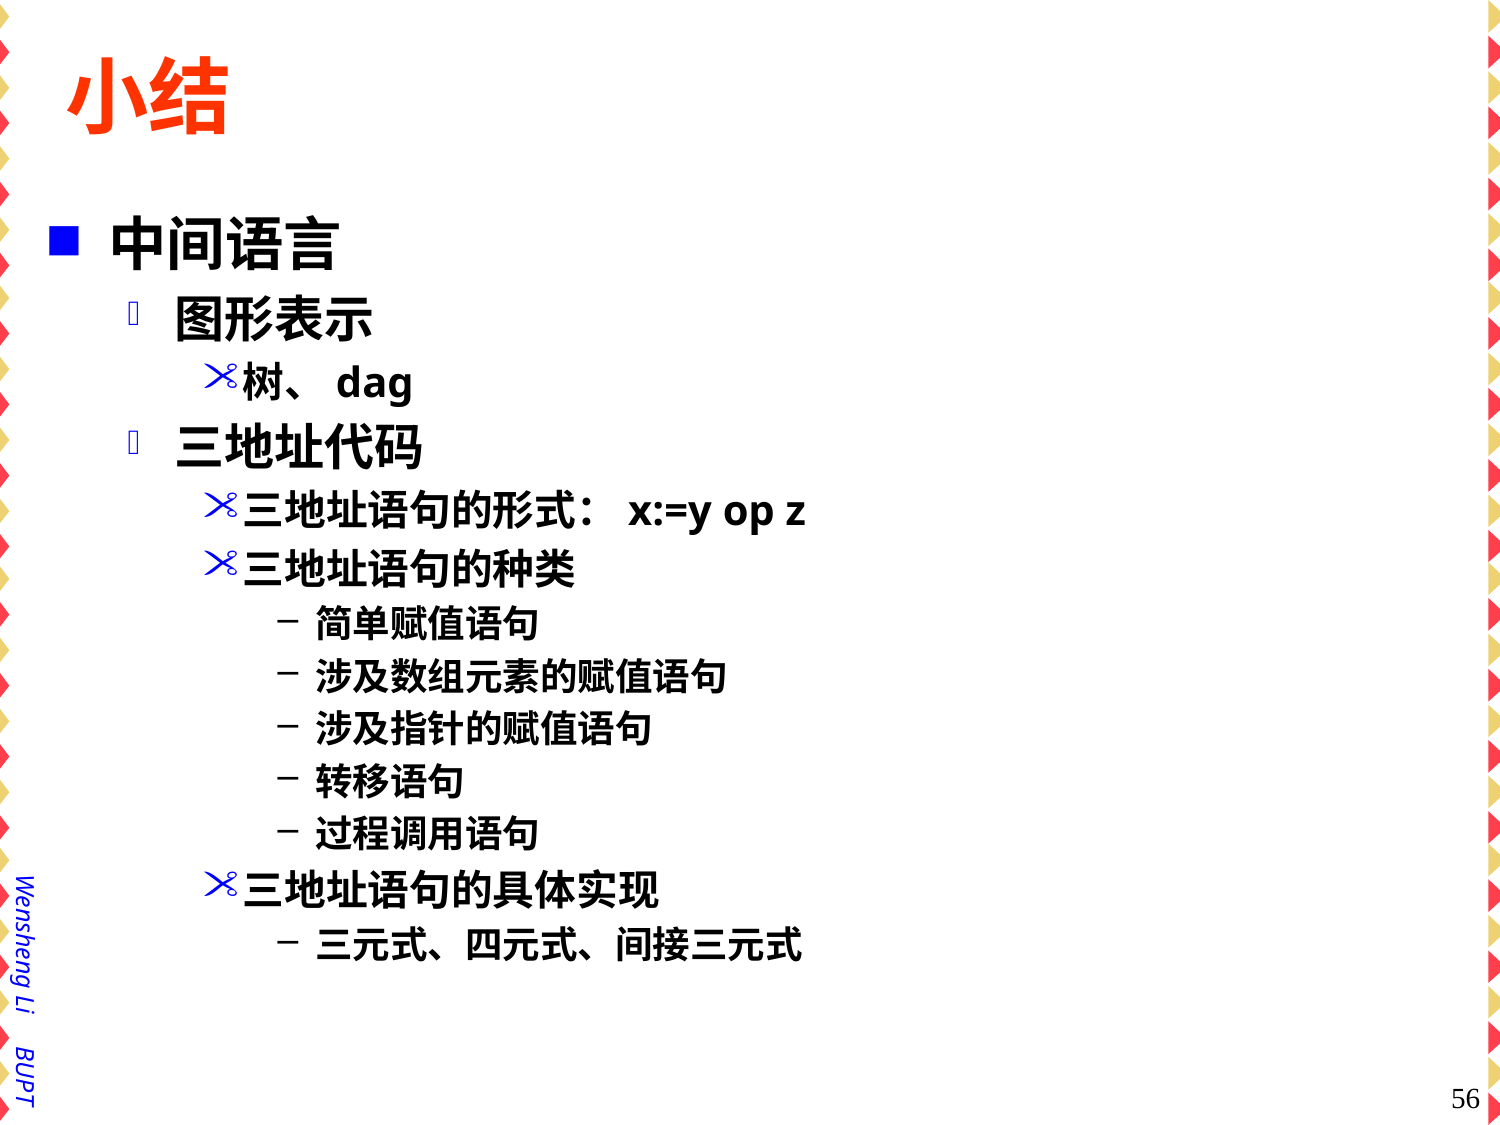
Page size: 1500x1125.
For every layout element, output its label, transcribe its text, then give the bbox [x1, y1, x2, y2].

slide_number 56 [1370, 1071, 1496, 1120]
title 小结 [50, 24, 1463, 163]
list 中间语言 图形表示 树、dag 三地址代码 三地址语句的形式：x:=y op z 三地址语句的种类 简单赋值语句 涉及数组元素的赋值语句 涉及指针的赋值语句 转移语句 过程调用语句 三地址语句的具体实现 三元式、四元式、间接三元式 [37, 200, 1463, 1050]
